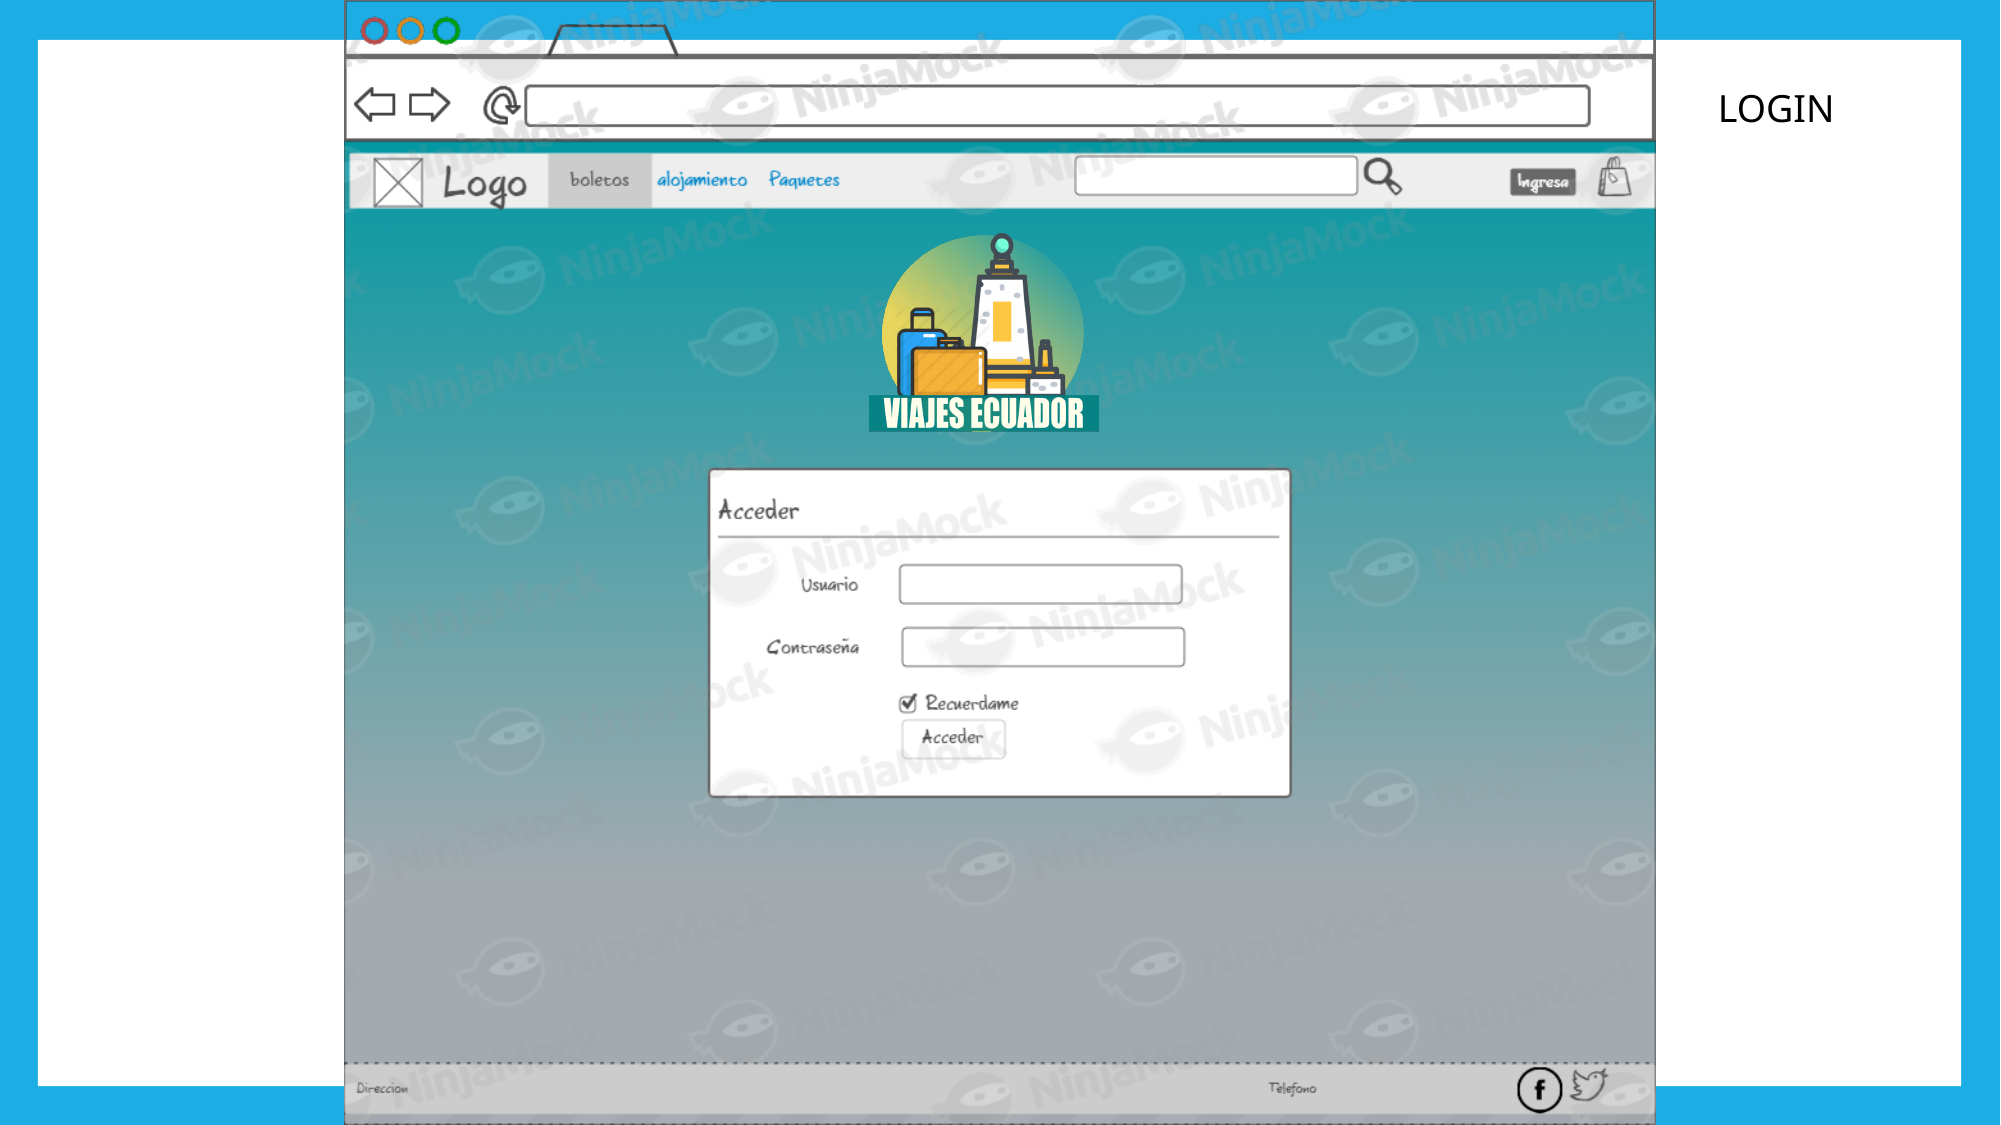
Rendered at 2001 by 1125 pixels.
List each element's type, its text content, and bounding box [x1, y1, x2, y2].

picture [344, 0, 1656, 1125]
text_box LOGIN [1703, 78, 1935, 138]
